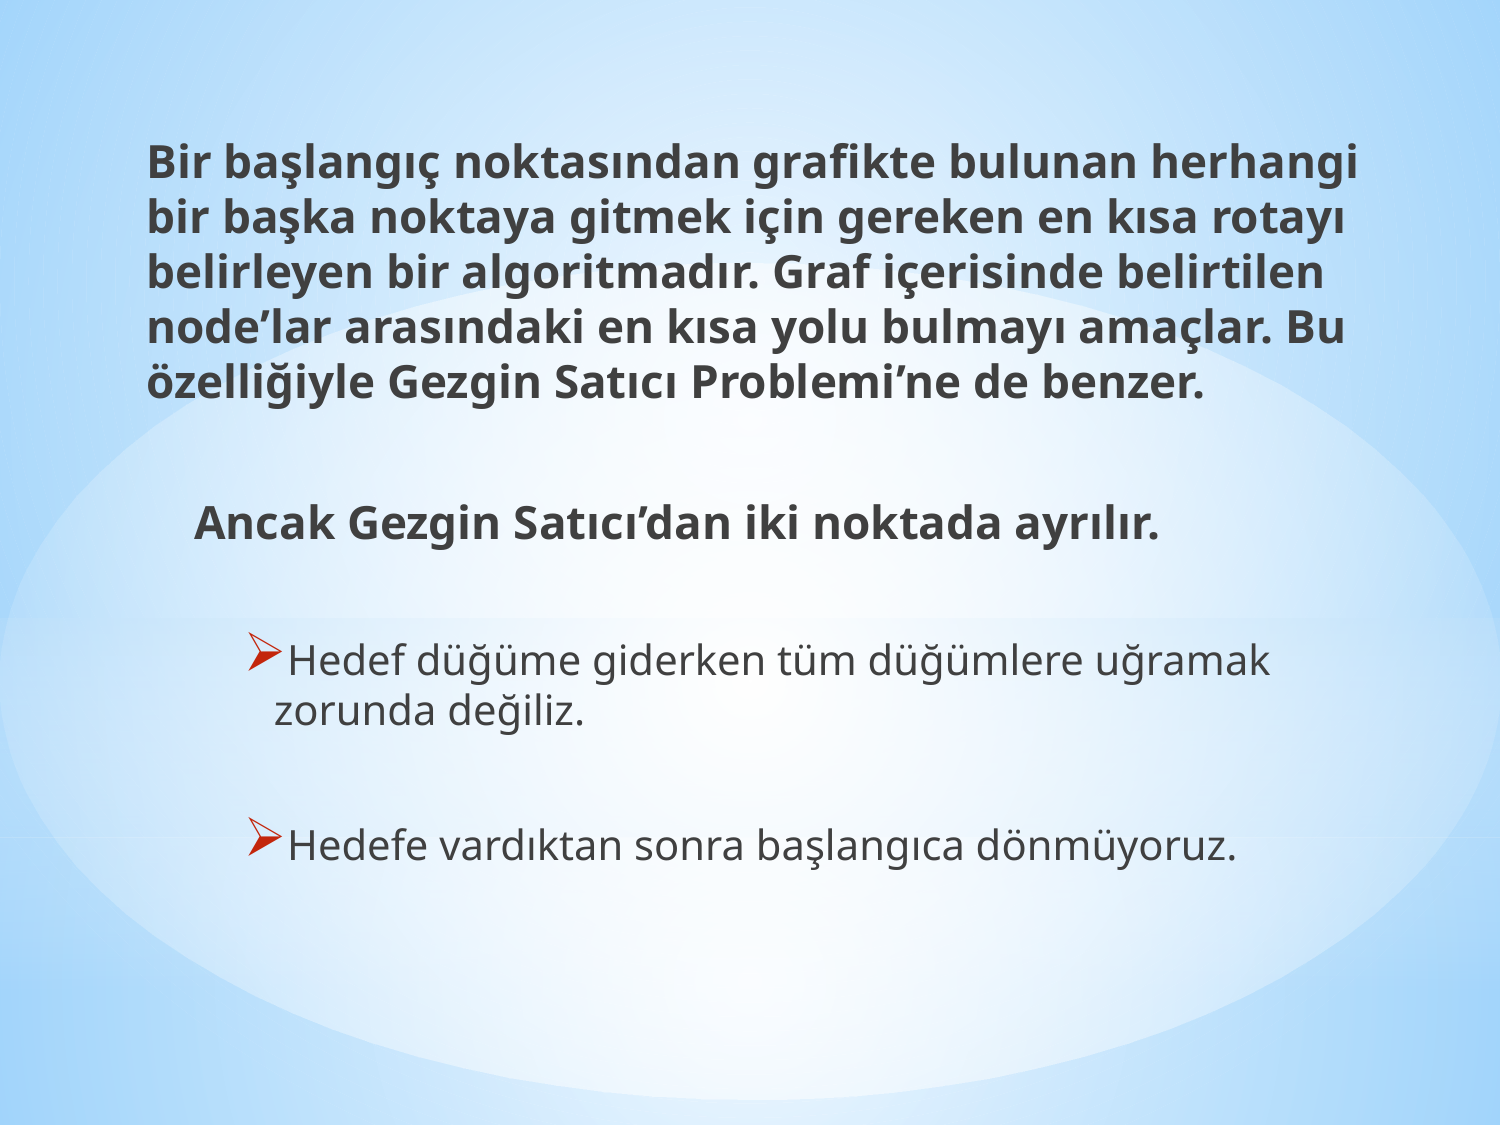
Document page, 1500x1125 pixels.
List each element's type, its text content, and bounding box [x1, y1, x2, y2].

list Bir başlangıç noktasından grafikte bulunan herhangi bir başka noktaya gitmek için gereken en kısa rotayı belirleyen bir algoritmadır. Graf içerisinde belirtilen node’lar arasındaki en kısa yolu bulmayı amaçlar. Bu özelliğiyle Gezgin Satıcı Problemi’ne de benzer. Ancak Gezgin Satıcı’dan iki noktada ayrılır. Hedef düğüme giderken tüm düğümlere uğramak zorunda değiliz. Hedefe vardıktan sonra başlangıca dönmüyoruz. [123, 125, 1412, 1083]
